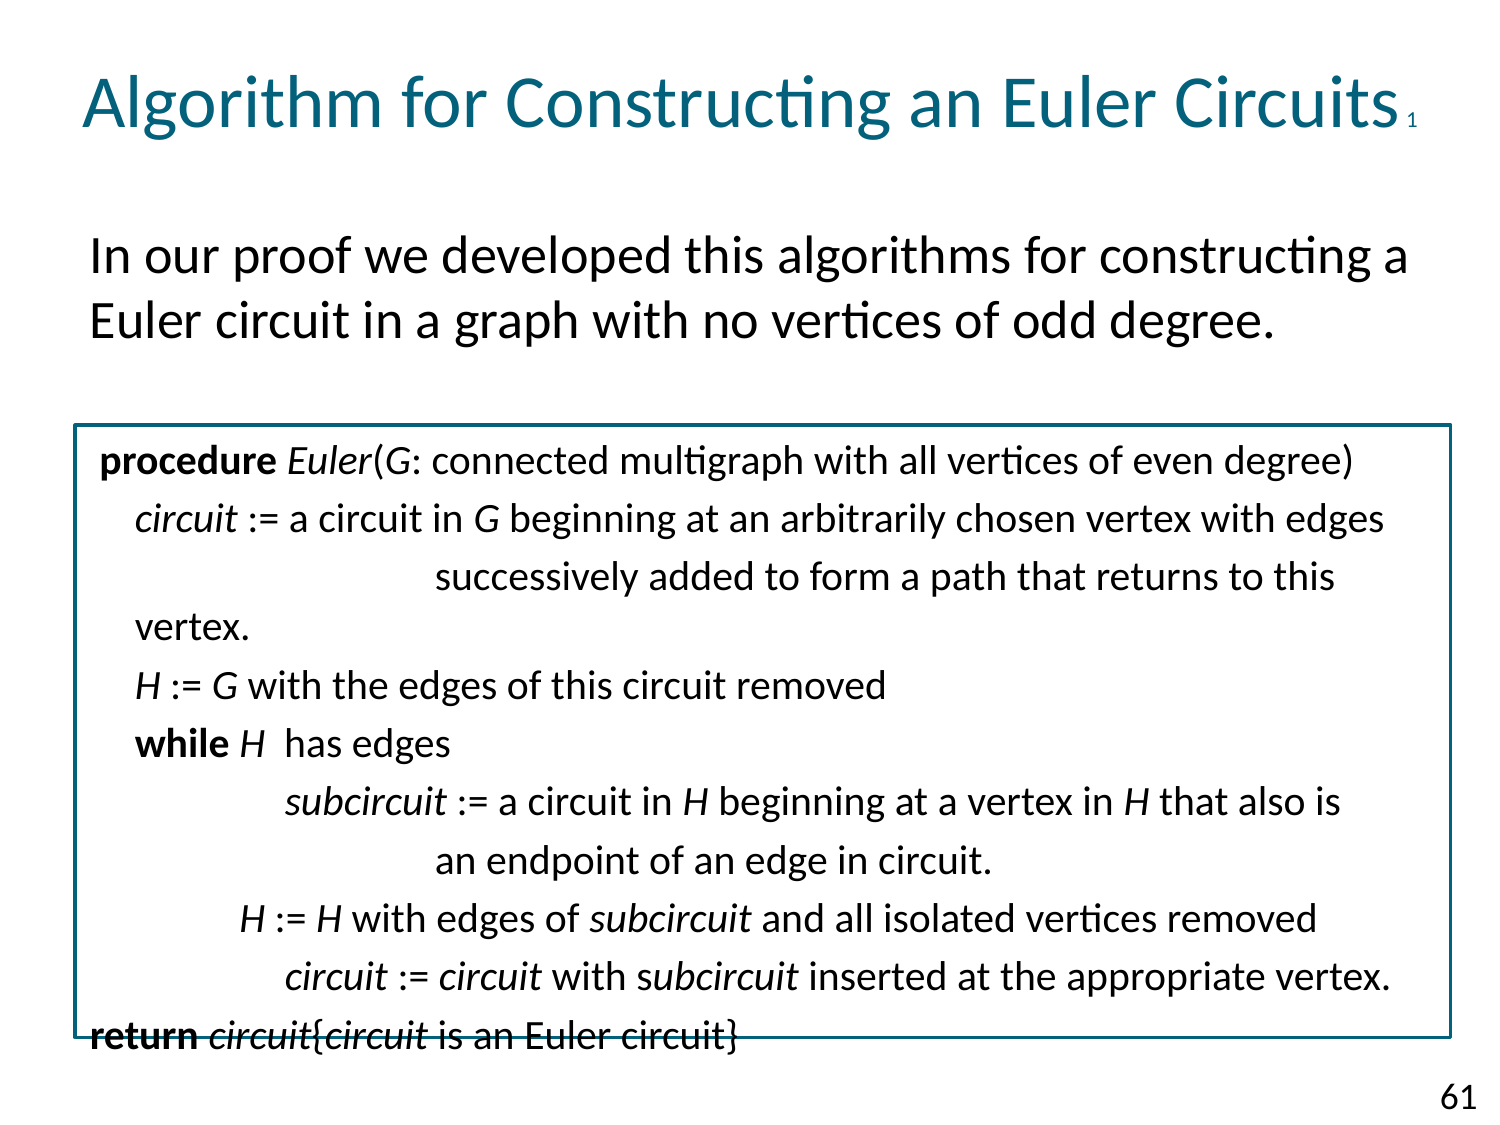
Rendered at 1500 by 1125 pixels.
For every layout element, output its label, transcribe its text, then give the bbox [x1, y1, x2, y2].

title Algorithm for Constructing an Euler Circuits 1 [0, 0, 1500, 195]
list procedure Euler(G: connected multigraph with all vertices of even degree) circuit := a circuit in G beginning at an arbitrarily chosen vertex with edges successively added to form a path that returns to this vertex. H := G with the edges of this circuit removed while H has edges subcircuit := a circuit in H beginning at a vertex in H that also is an endpoint of an edge in circuit. H := H with edges of subcircuit and all isolated vertices removed circuit := circuit with subcircuit inserted at the appropriate vertex. return circuit{circuit is an Euler circuit} [75, 425, 1451, 1038]
list In our proof we developed this algorithms for constructing a Euler circuit in a graph with no vertices of odd degree. [75, 212, 1434, 363]
